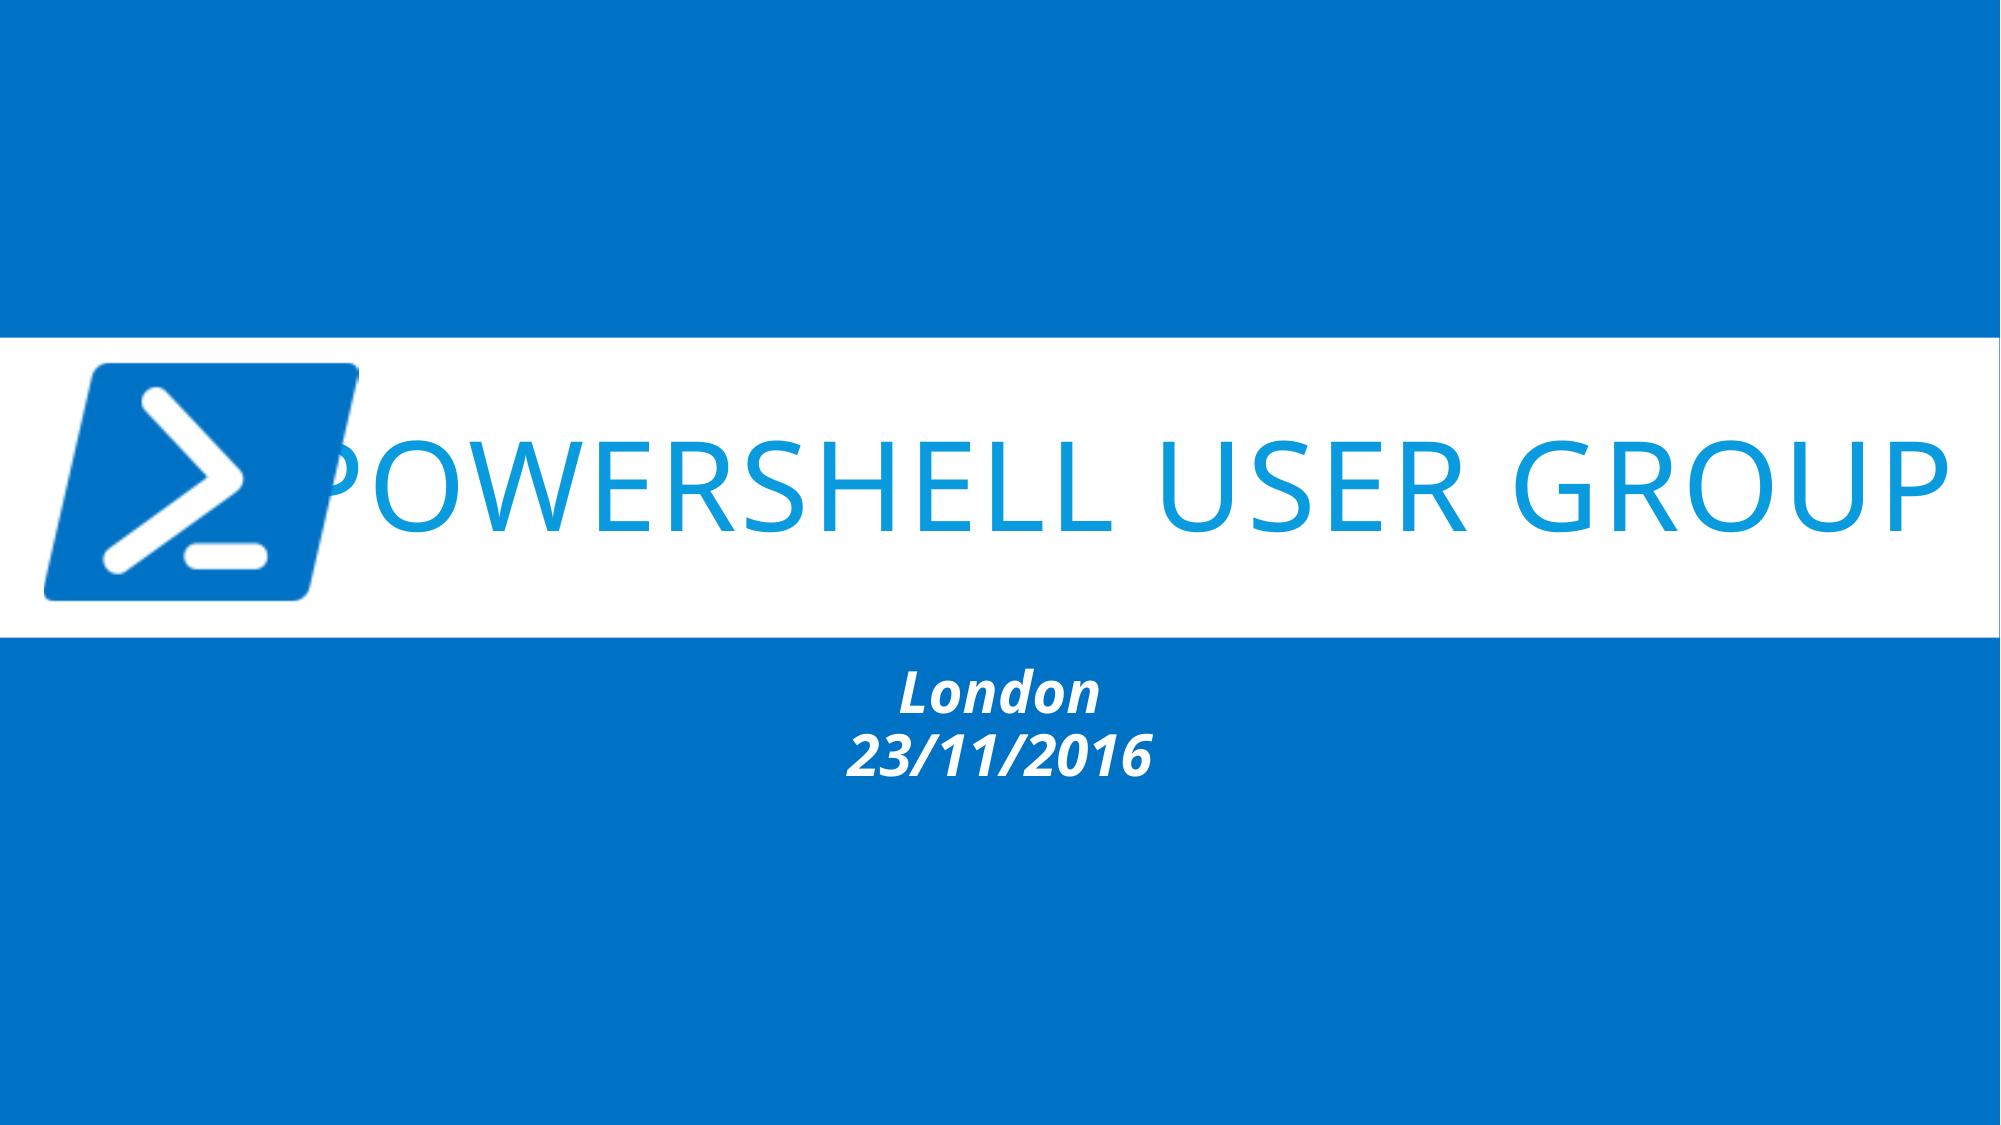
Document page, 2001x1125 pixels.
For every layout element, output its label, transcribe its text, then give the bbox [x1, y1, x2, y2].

picture [44, 323, 359, 639]
title PowerShell User Group [366, 353, 1972, 639]
subtitle London 23/11/2016 [249, 655, 1750, 871]
